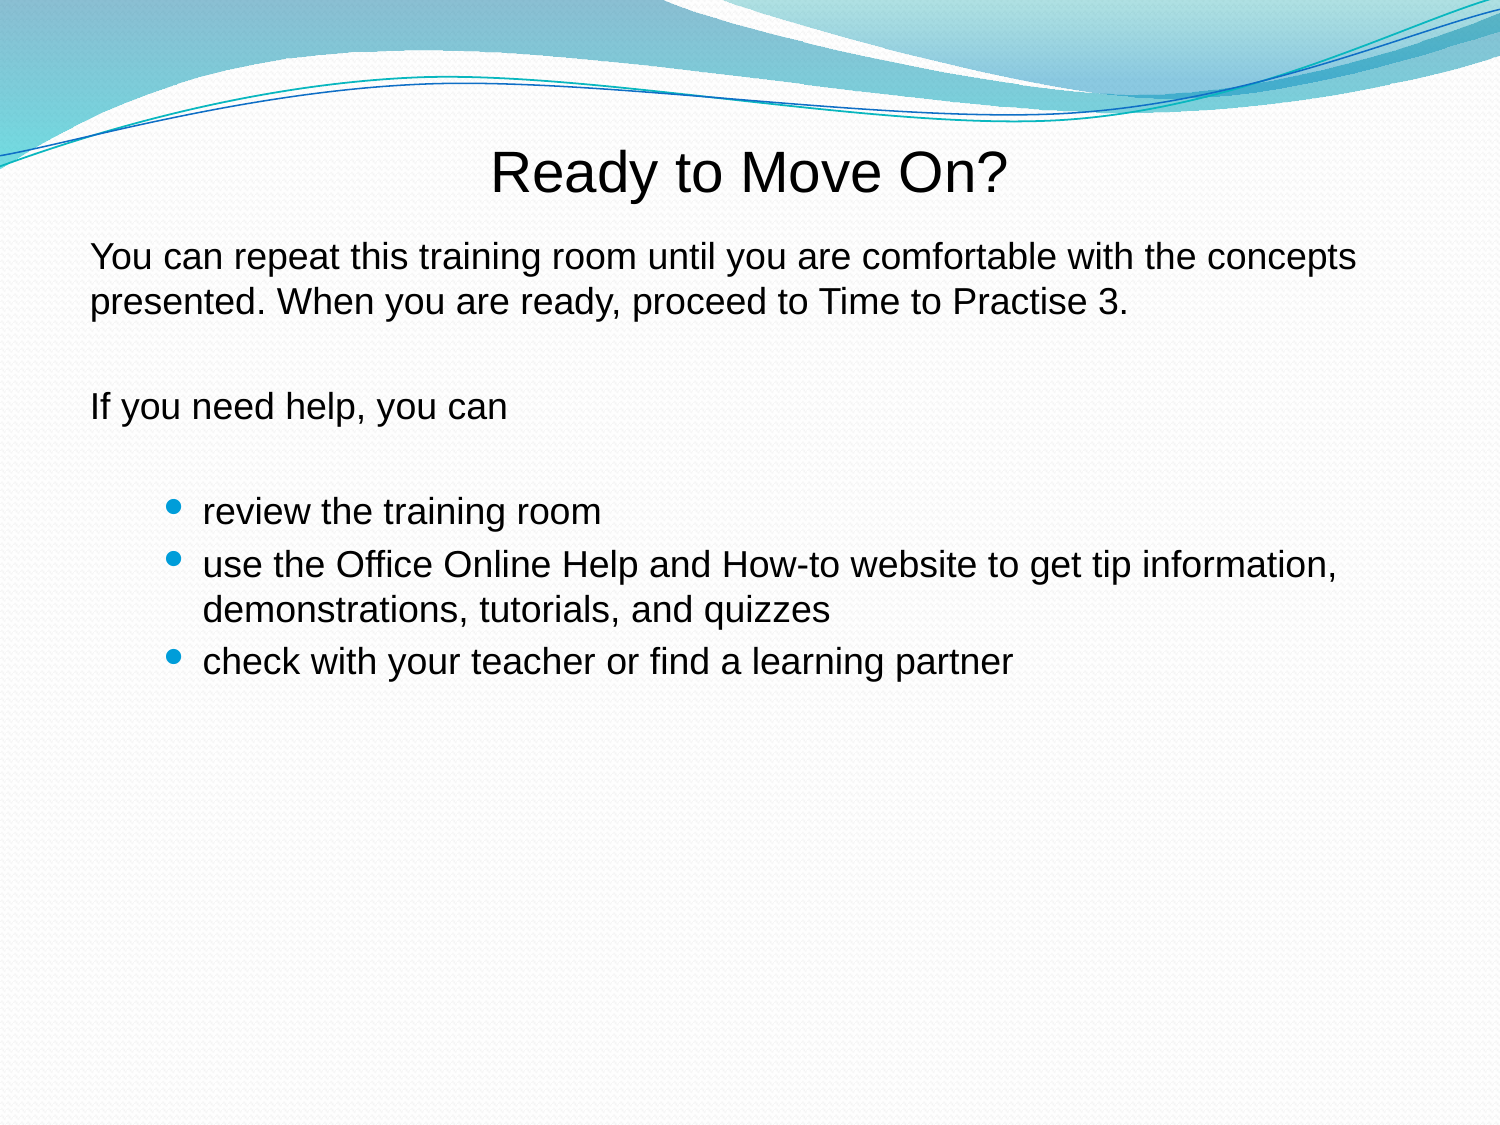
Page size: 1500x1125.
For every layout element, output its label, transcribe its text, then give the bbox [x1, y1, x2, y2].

text_box Ready to Move On? [74, 126, 1425, 212]
list You can repeat this training room until you are comfortable with the concepts presented. When you are ready, proceed to Time to Practise 3. If you need help, you can review the training room use the Office Online Help and How-to website to get tip information, demonstrations, tutorials, and quizzes check with your teacher or find a learning partner [75, 224, 1425, 1038]
